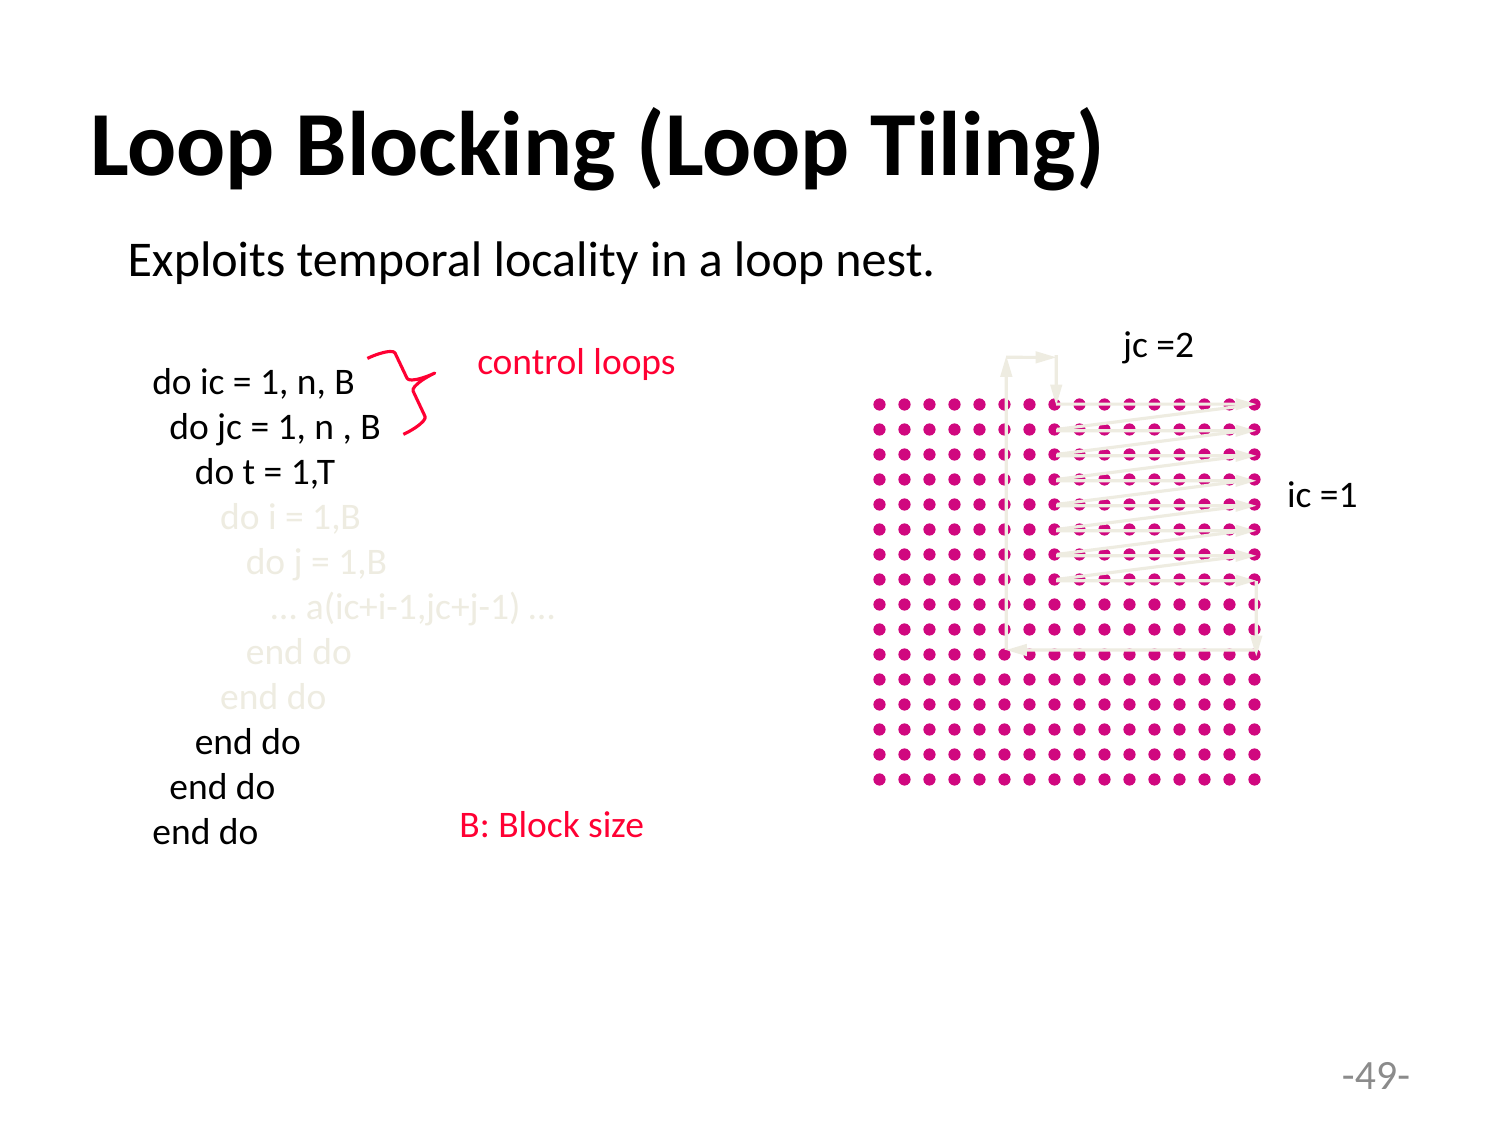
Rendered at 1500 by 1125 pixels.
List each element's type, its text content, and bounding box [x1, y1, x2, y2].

text_box jc =2 [1108, 312, 1210, 353]
slide_number -49- [1074, 1042, 1425, 1103]
text_box B: Block size [444, 792, 660, 852]
text_box do ic = 1, n, B do jc = 1, n , B do t = 1,T do i = 1,B do j = 1,B … a(ic+i-1,jc+j-1) … end do end do end do end do end do [137, 349, 571, 860]
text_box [1005, 354, 1257, 657]
title Loop Blocking (Loop Tiling) [75, 45, 1425, 233]
list Exploits temporal locality in a loop nest. [112, 218, 1388, 294]
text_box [382, 329, 704, 427]
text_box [874, 399, 1260, 785]
text_box ic =1 [1272, 462, 1373, 522]
